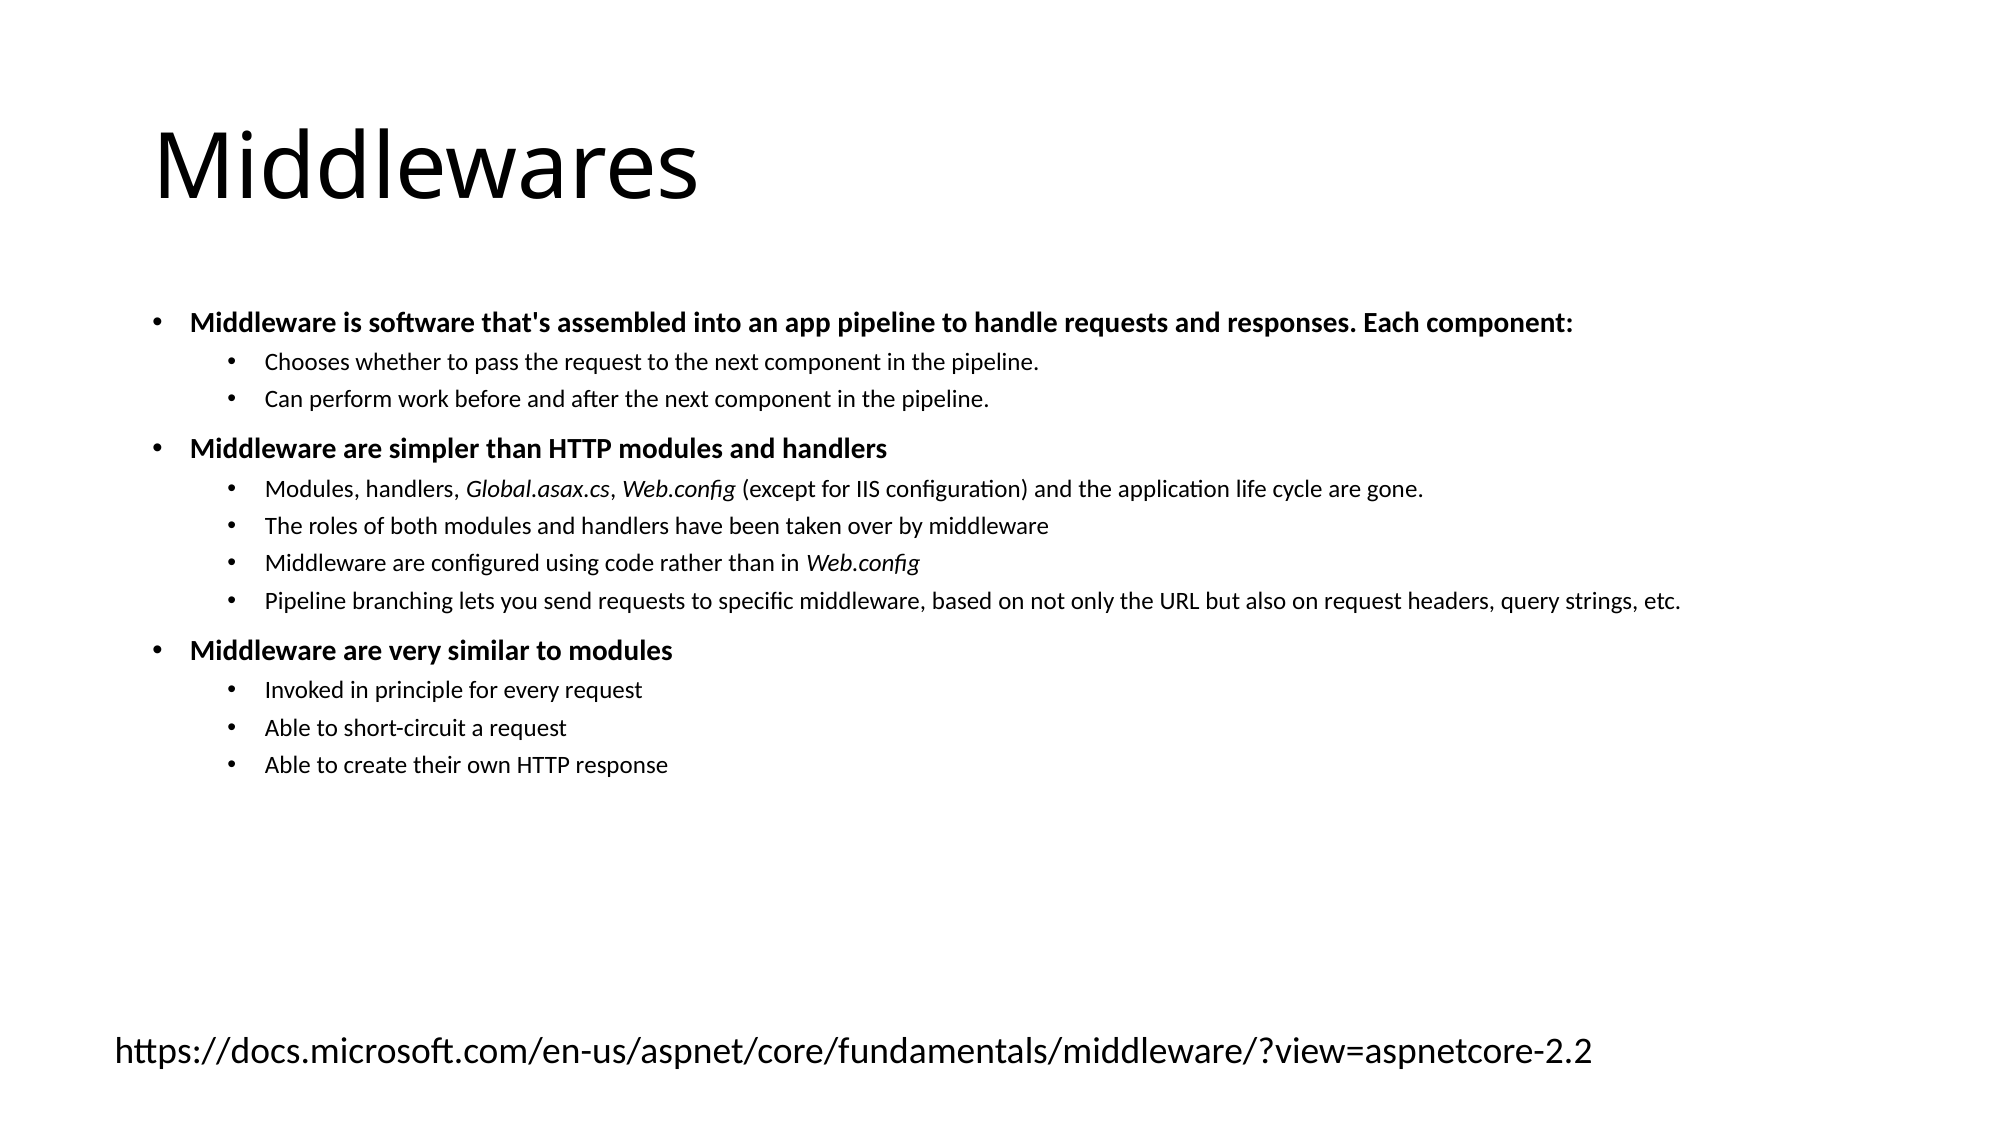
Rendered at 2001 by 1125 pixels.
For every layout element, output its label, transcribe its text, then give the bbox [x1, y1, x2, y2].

title Middlewares [137, 59, 1863, 278]
list Middleware is software that's assembled into an app pipeline to handle requests and responses. Each component: Chooses whether to pass the request to the next component in the pipeline. Can perform work before and after the next component in the pipeline. Middleware are simpler than HTTP modules and handlers Modules, handlers, Global.asax.cs, Web.config (except for IIS configuration) and the application life cycle are gone. The roles of both modules and handlers have been taken over by middleware Middleware are configured using code rather than in Web.config Pipeline branching lets you send requests to specific middleware, based on not only the URL but also on request headers, query strings, etc. Middleware are very similar to modules Invoked in principle for every request Able to short-circuit a request Able to create their own HTTP response [137, 299, 1863, 1014]
text_box https://docs.microsoft.com/en-us/aspnet/core/fundamentals/middleware/?view=aspnetcore-2.2 [99, 1018, 1963, 1079]
